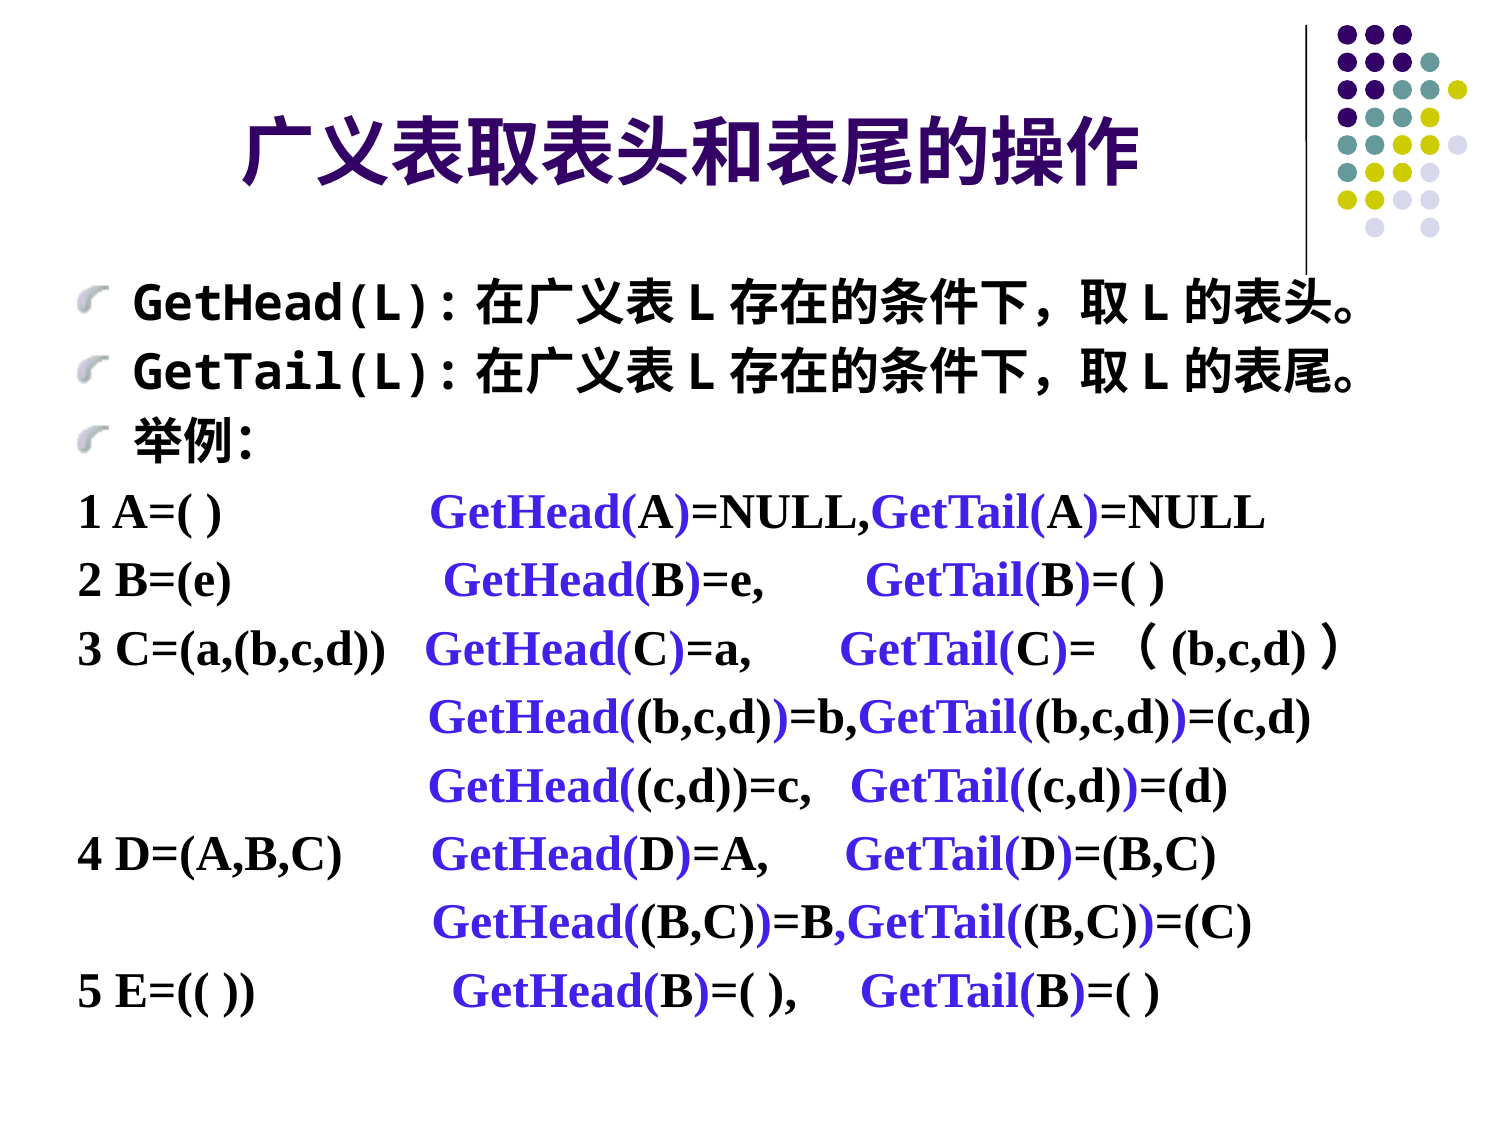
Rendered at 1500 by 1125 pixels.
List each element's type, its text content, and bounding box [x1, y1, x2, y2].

text_box 广义表取表头和表尾的操作 [53, 101, 1329, 202]
picture [77, 354, 109, 386]
text_box GetHead(L):在广义表L存在的条件下，取L的表头。 GetTail(L):在广义表L存在的条件下，取L的表尾。 举例： 1 A=( ) GetHead(A)=NULL,GetTail(A)=NULL 2 B=(e) GetHead(B)=e, GetTail(B)=( ) 3 C=(a,(b,c,d)) GetHead(C)=a, GetTail(C)=（(b,c,d)） GetHead((b,c,d))=b,GetTail((b,c,d))=(c,d) GetHead((c,d))=c, GetTail((c,d))=(d) 4 D=(A,B,C) GetHead(D)=A, GetTail(D)=(B,C) GetHead((B,C))=B,GetTail((B,C))=(C) 5 E=(( )) GetHead(B)=( ), GetTail(B)=( ) [62, 262, 1450, 1113]
picture [77, 284, 109, 316]
picture [77, 424, 109, 456]
